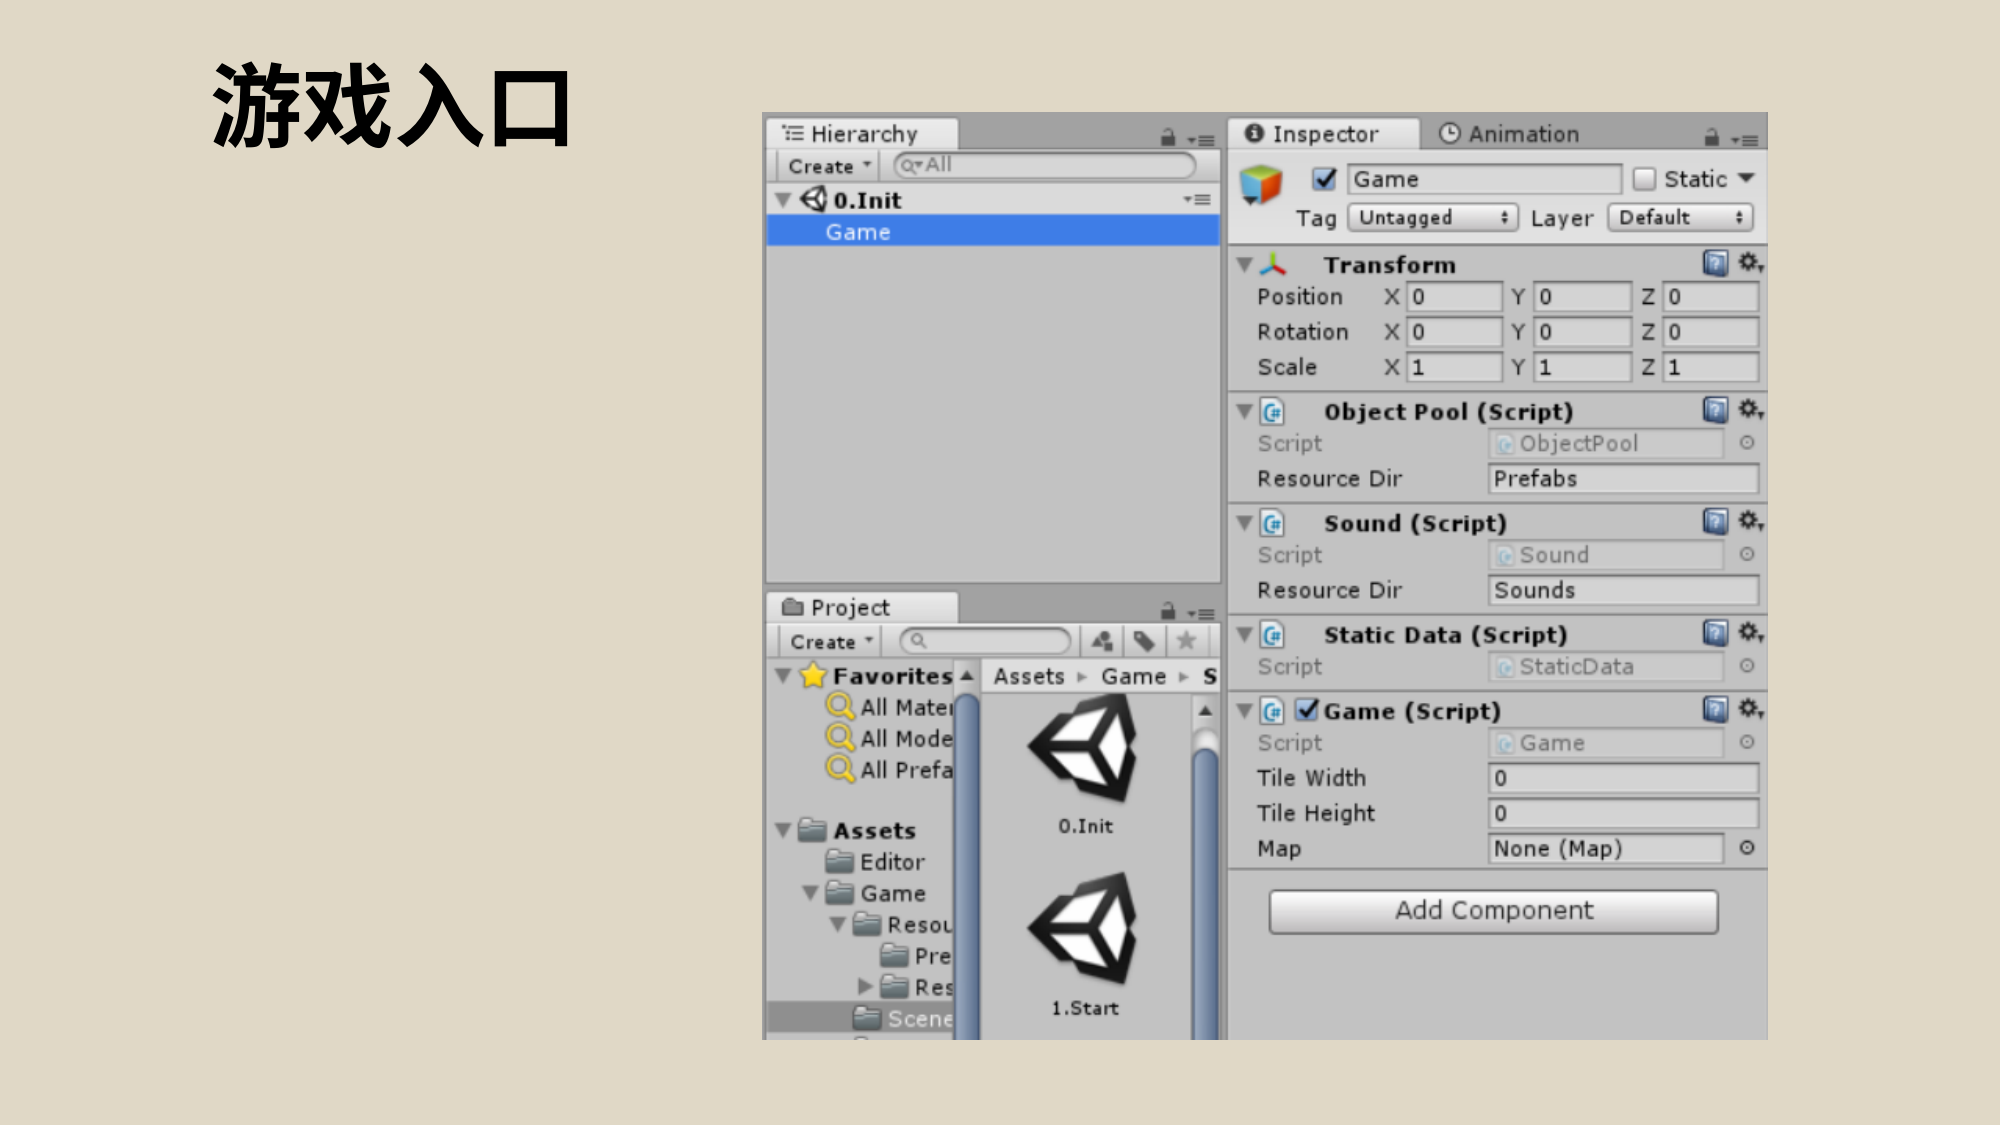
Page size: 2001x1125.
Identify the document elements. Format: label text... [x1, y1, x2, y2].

text_box 游戏入口 [195, 43, 596, 178]
picture [762, 112, 1768, 1040]
